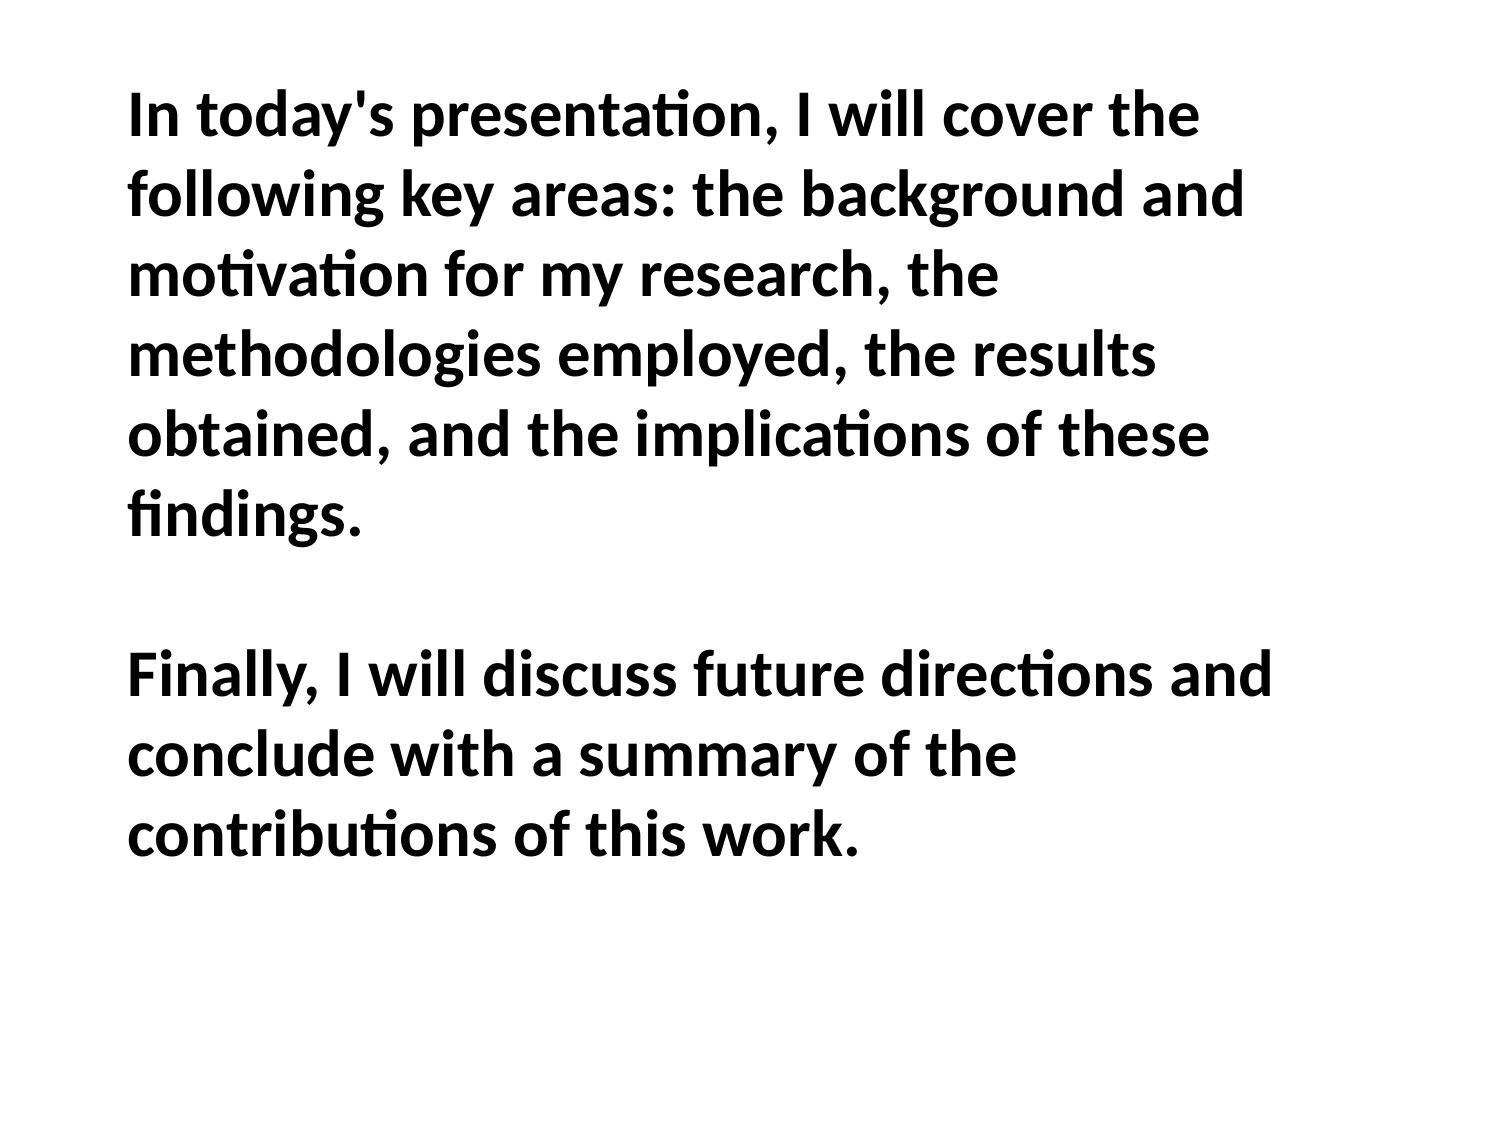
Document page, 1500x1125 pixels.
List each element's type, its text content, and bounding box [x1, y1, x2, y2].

title In today's presentation, I will cover the following key areas: the background and motivation for my research, the methodologies employed, the results obtained, and the implications of these findings. Finally, I will discuss future directions and conclude with a summary of the contributions of this work. [112, 349, 1388, 591]
